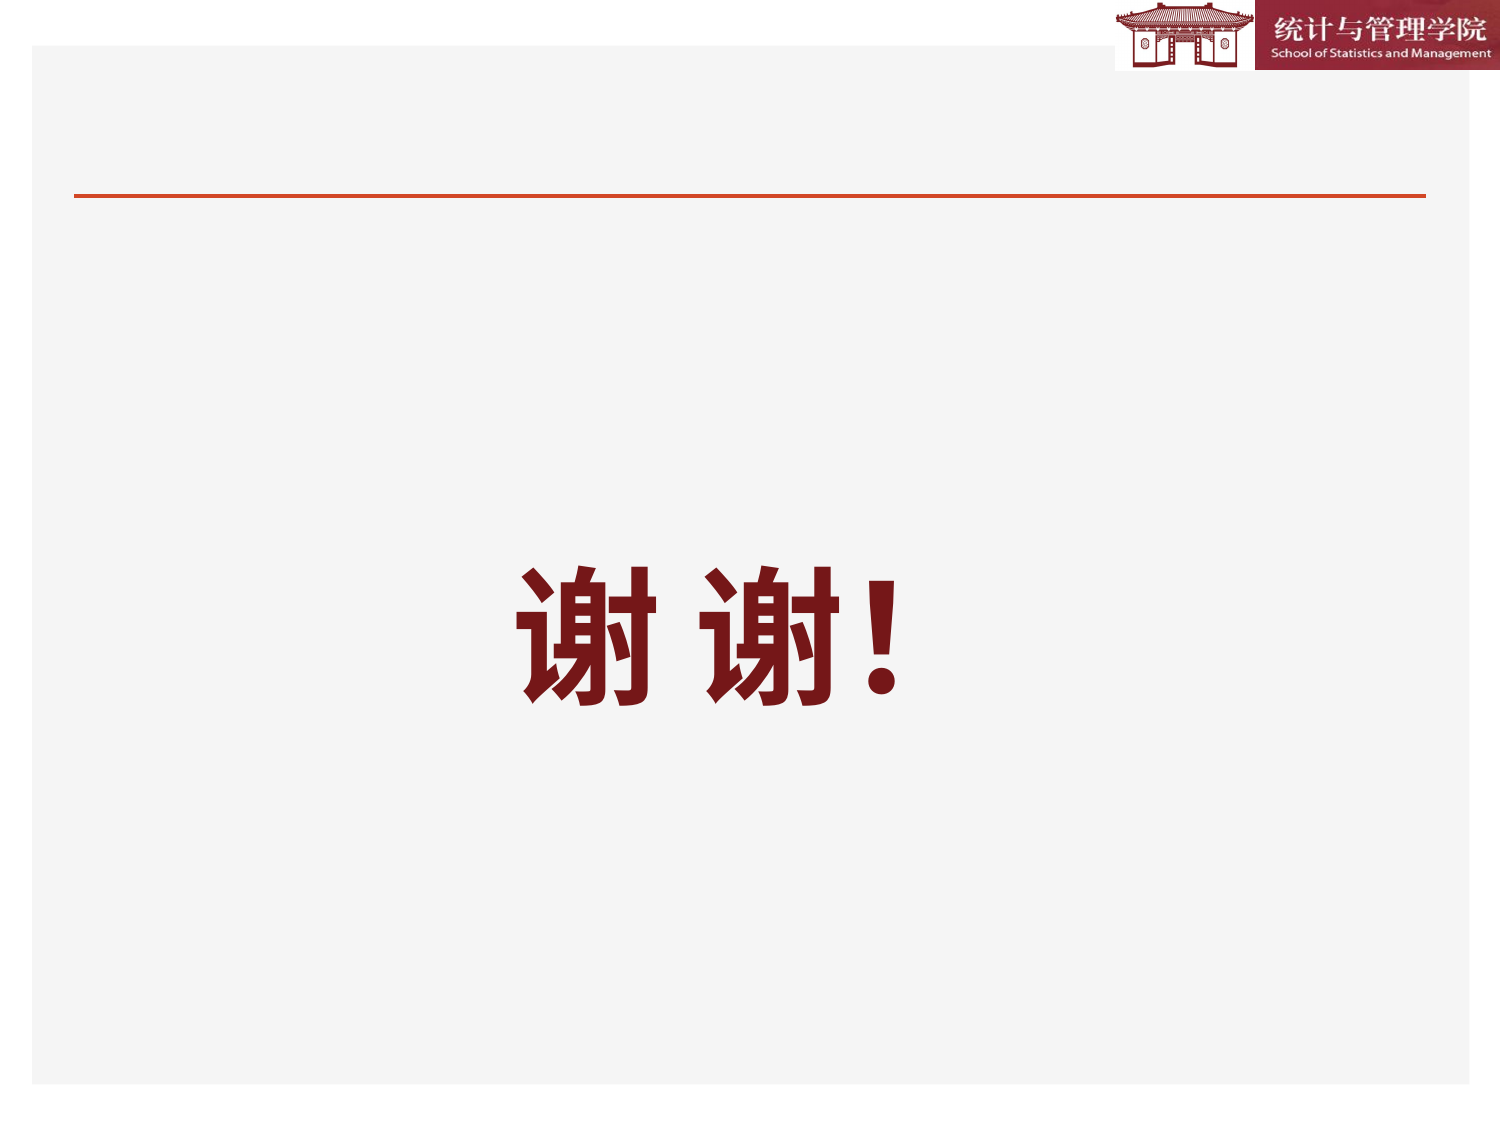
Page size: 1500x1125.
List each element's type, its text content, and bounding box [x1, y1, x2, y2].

picture [1115, 0, 1500, 71]
list 谢 谢！ [147, 463, 1358, 700]
